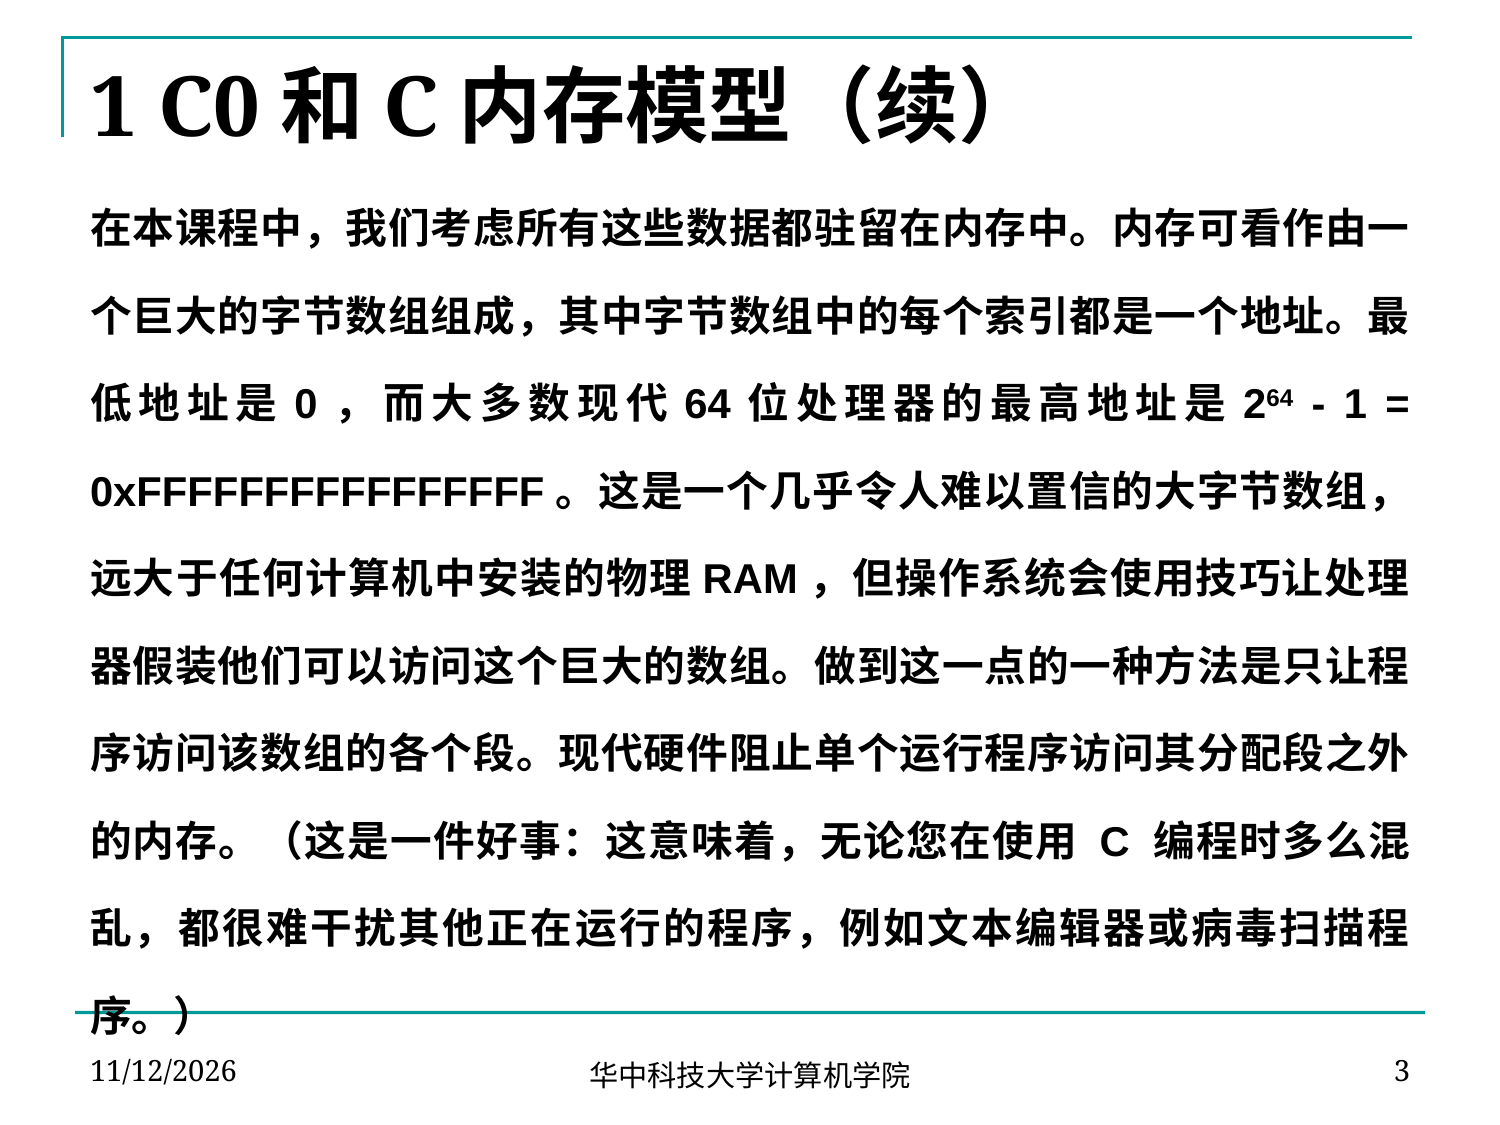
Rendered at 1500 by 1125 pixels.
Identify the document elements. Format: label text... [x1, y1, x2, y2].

footer 华中科技大学计算机学院 [512, 1025, 988, 1100]
slide_number 3 [1074, 1024, 1425, 1100]
list 在本课程中，我们考虑所有这些数据都驻留在内存中。内存可看作由一个巨大的字节数组组成，其中字节数组中的每个索引都是一个地址。最低地址是0，而大多数现代64位处理器的最高地址是264 - 1 = 0xFFFFFFFFFFFFFFFF。这是一个几乎令人难以置信的大字节数组，远大于任何计算机中安装的物理RAM，但操作系统会使用技巧让处理器假装他们可以访问这个巨大的数组。做到这一点的一种方法是只让程序访问该数组的各个段。现代硬件阻止单个运行程序访问其分配段之外的内存。（这是一件好事：这意味着，无论您在使用 C 编程时多么混乱，都很难干扰其他正在运行的程序，例如文本编辑器或病毒扫描程序。） [75, 163, 1425, 1000]
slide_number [75, 1024, 425, 1100]
title 1 C0和C内存模型（续） [75, 45, 1425, 163]
